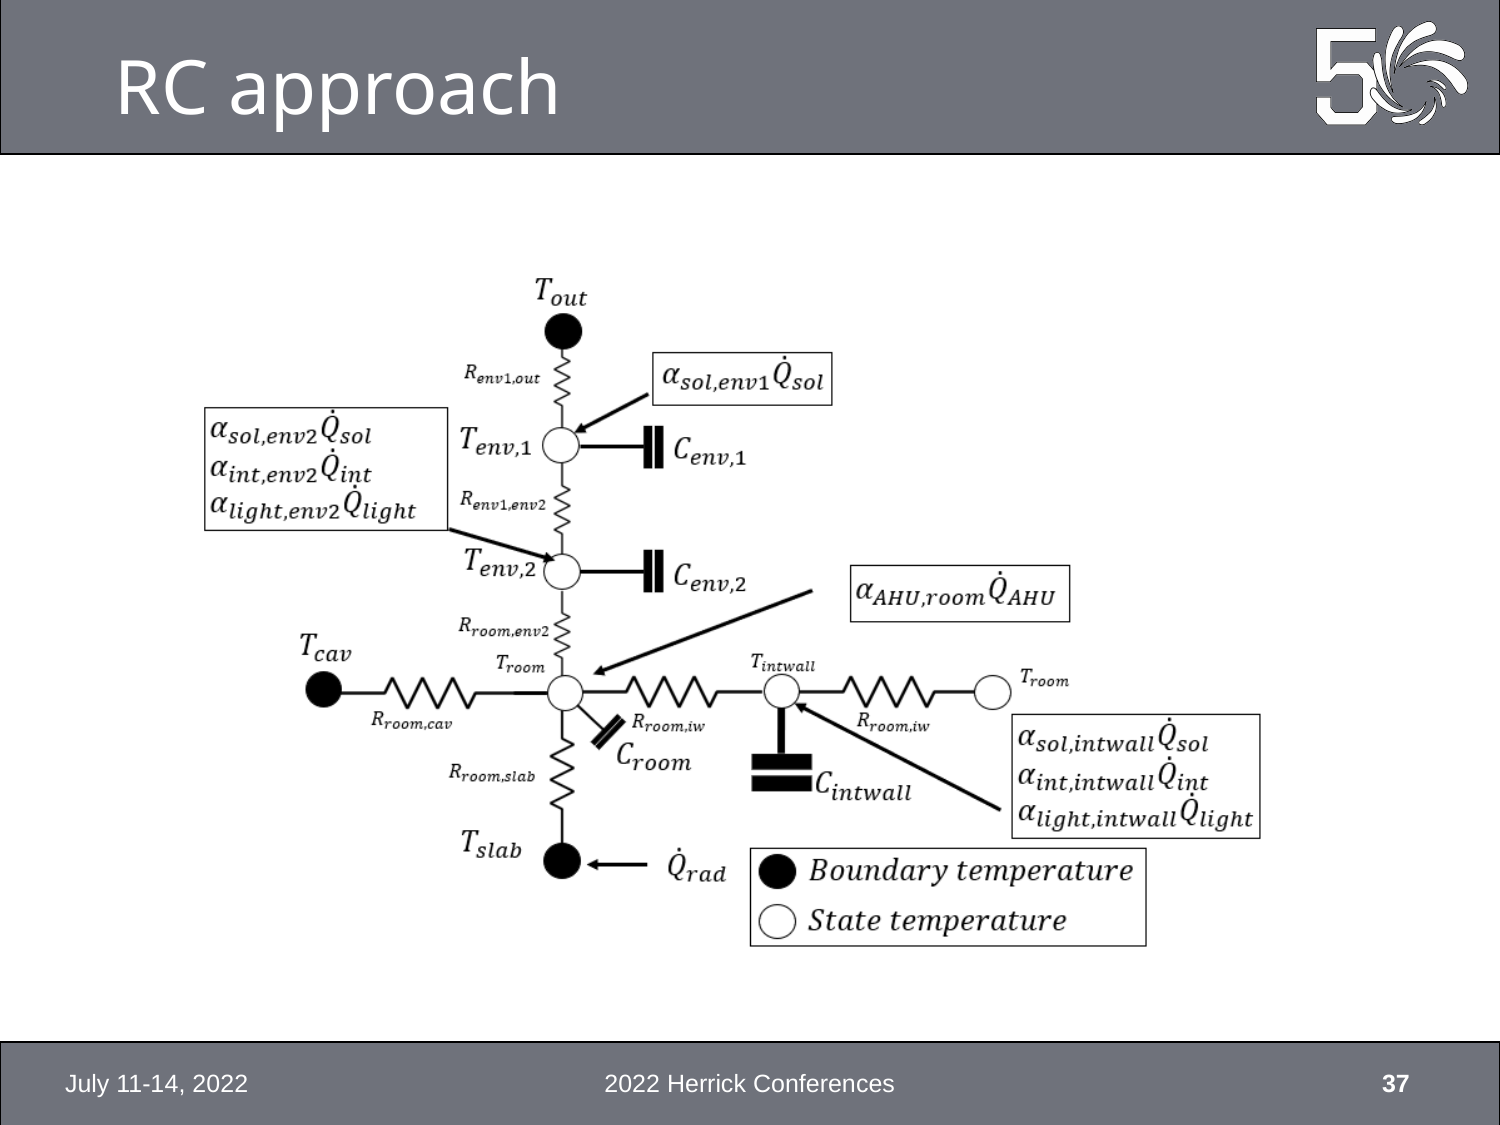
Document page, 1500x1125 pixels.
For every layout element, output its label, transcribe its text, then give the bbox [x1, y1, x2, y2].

slide_number 37 [1074, 1052, 1425, 1113]
picture [1311, 0, 1473, 154]
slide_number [50, 1052, 400, 1113]
footer 2022 Herrick Conferences [512, 1052, 988, 1113]
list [183, 262, 1317, 963]
title RC approach [99, 24, 1397, 138]
